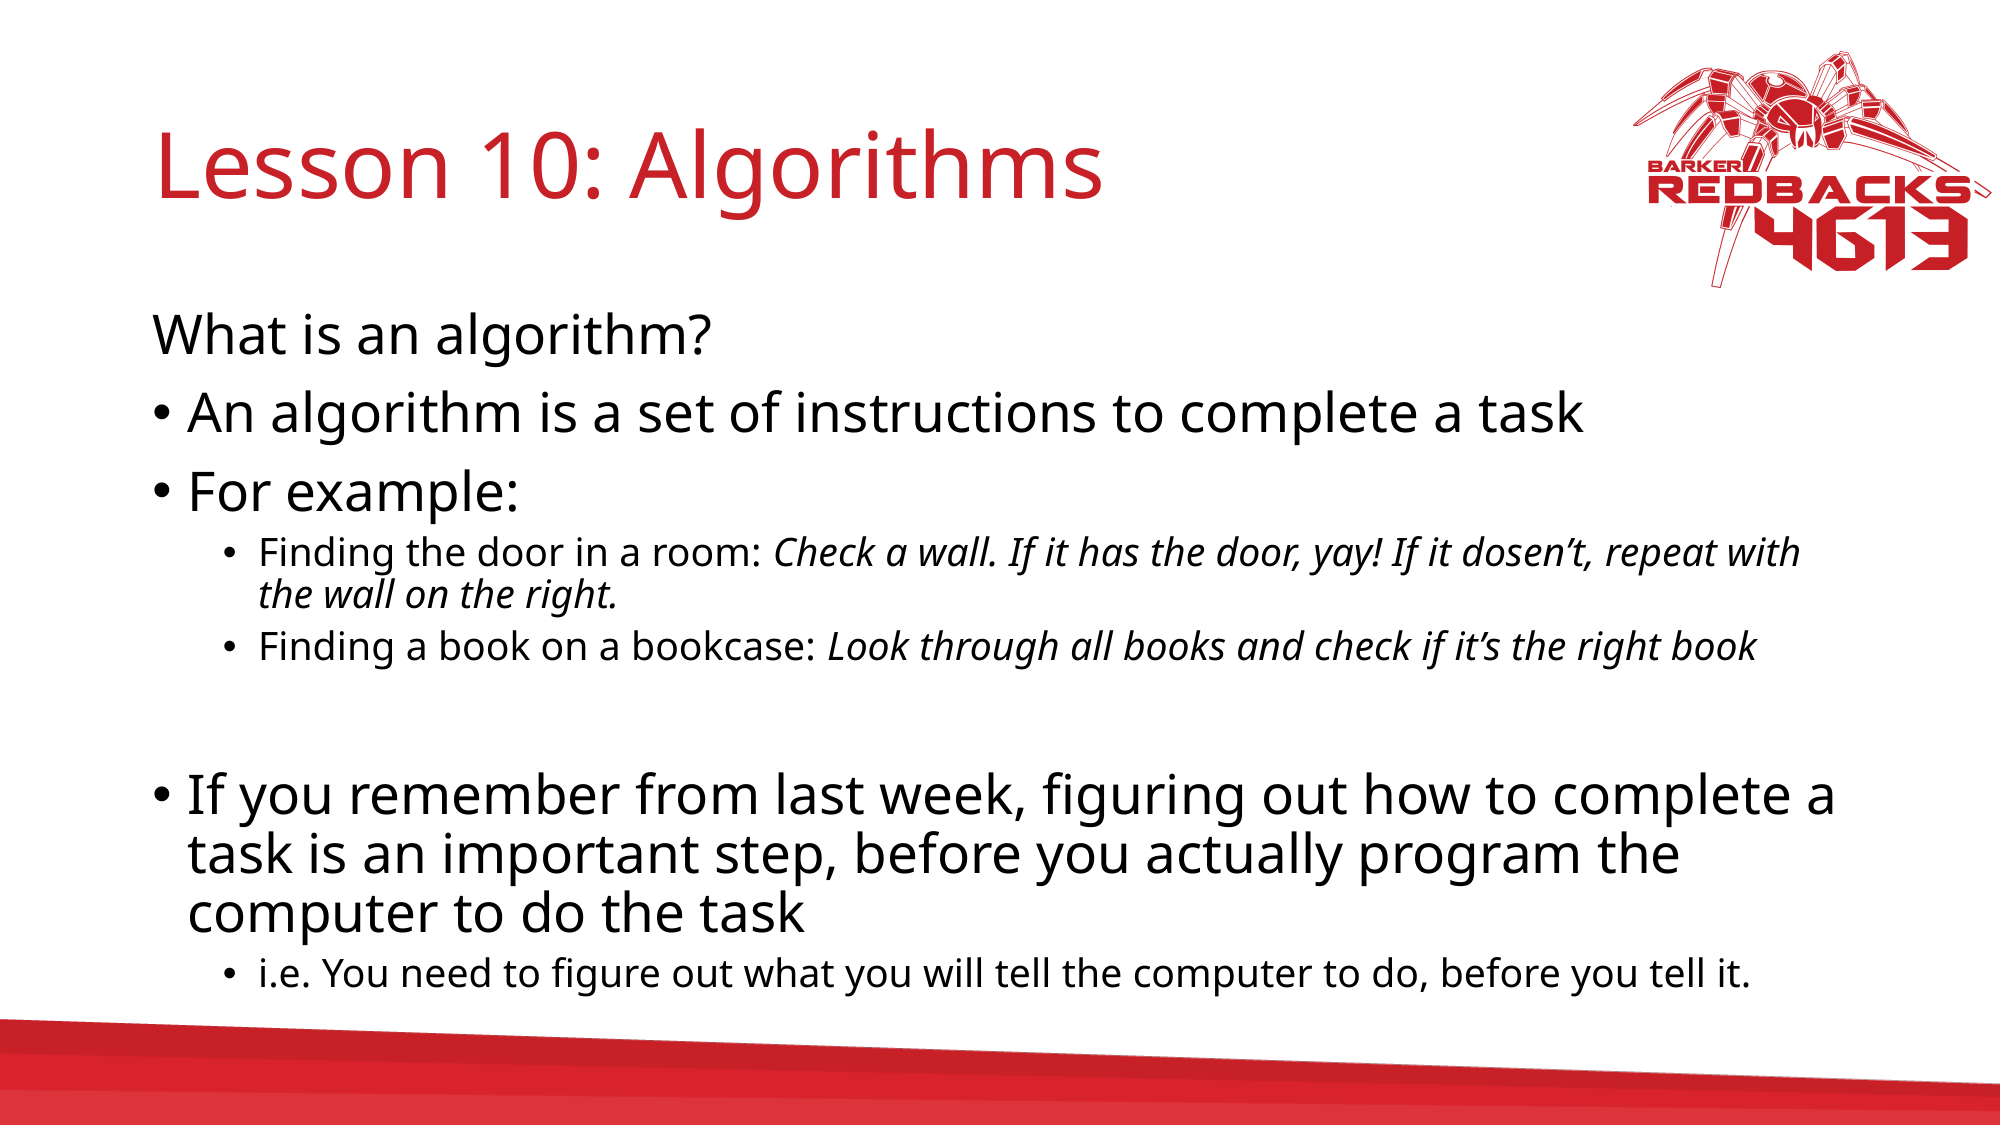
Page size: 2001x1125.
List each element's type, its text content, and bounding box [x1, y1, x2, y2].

picture [1633, 51, 1992, 288]
list What is an algorithm? An algorithm is a set of instructions to complete a task For example: Finding the door in a room: Check a wall. If it has the door, yay! If it dosen’t, repeat with the wall on the right. Finding a book on a bookcase: Look through all books and check if it’s the right book If you remember from last week, figuring out how to complete a task is an important step, before you actually program the computer to do the task i.e. You need to figure out what you will tell the computer to do, before you tell it. [988, 299, 1863, 1014]
title Lesson 10: Algorithms [138, 59, 1620, 278]
picture [0, 1019, 2000, 1125]
text_box [137, 299, 988, 1014]
